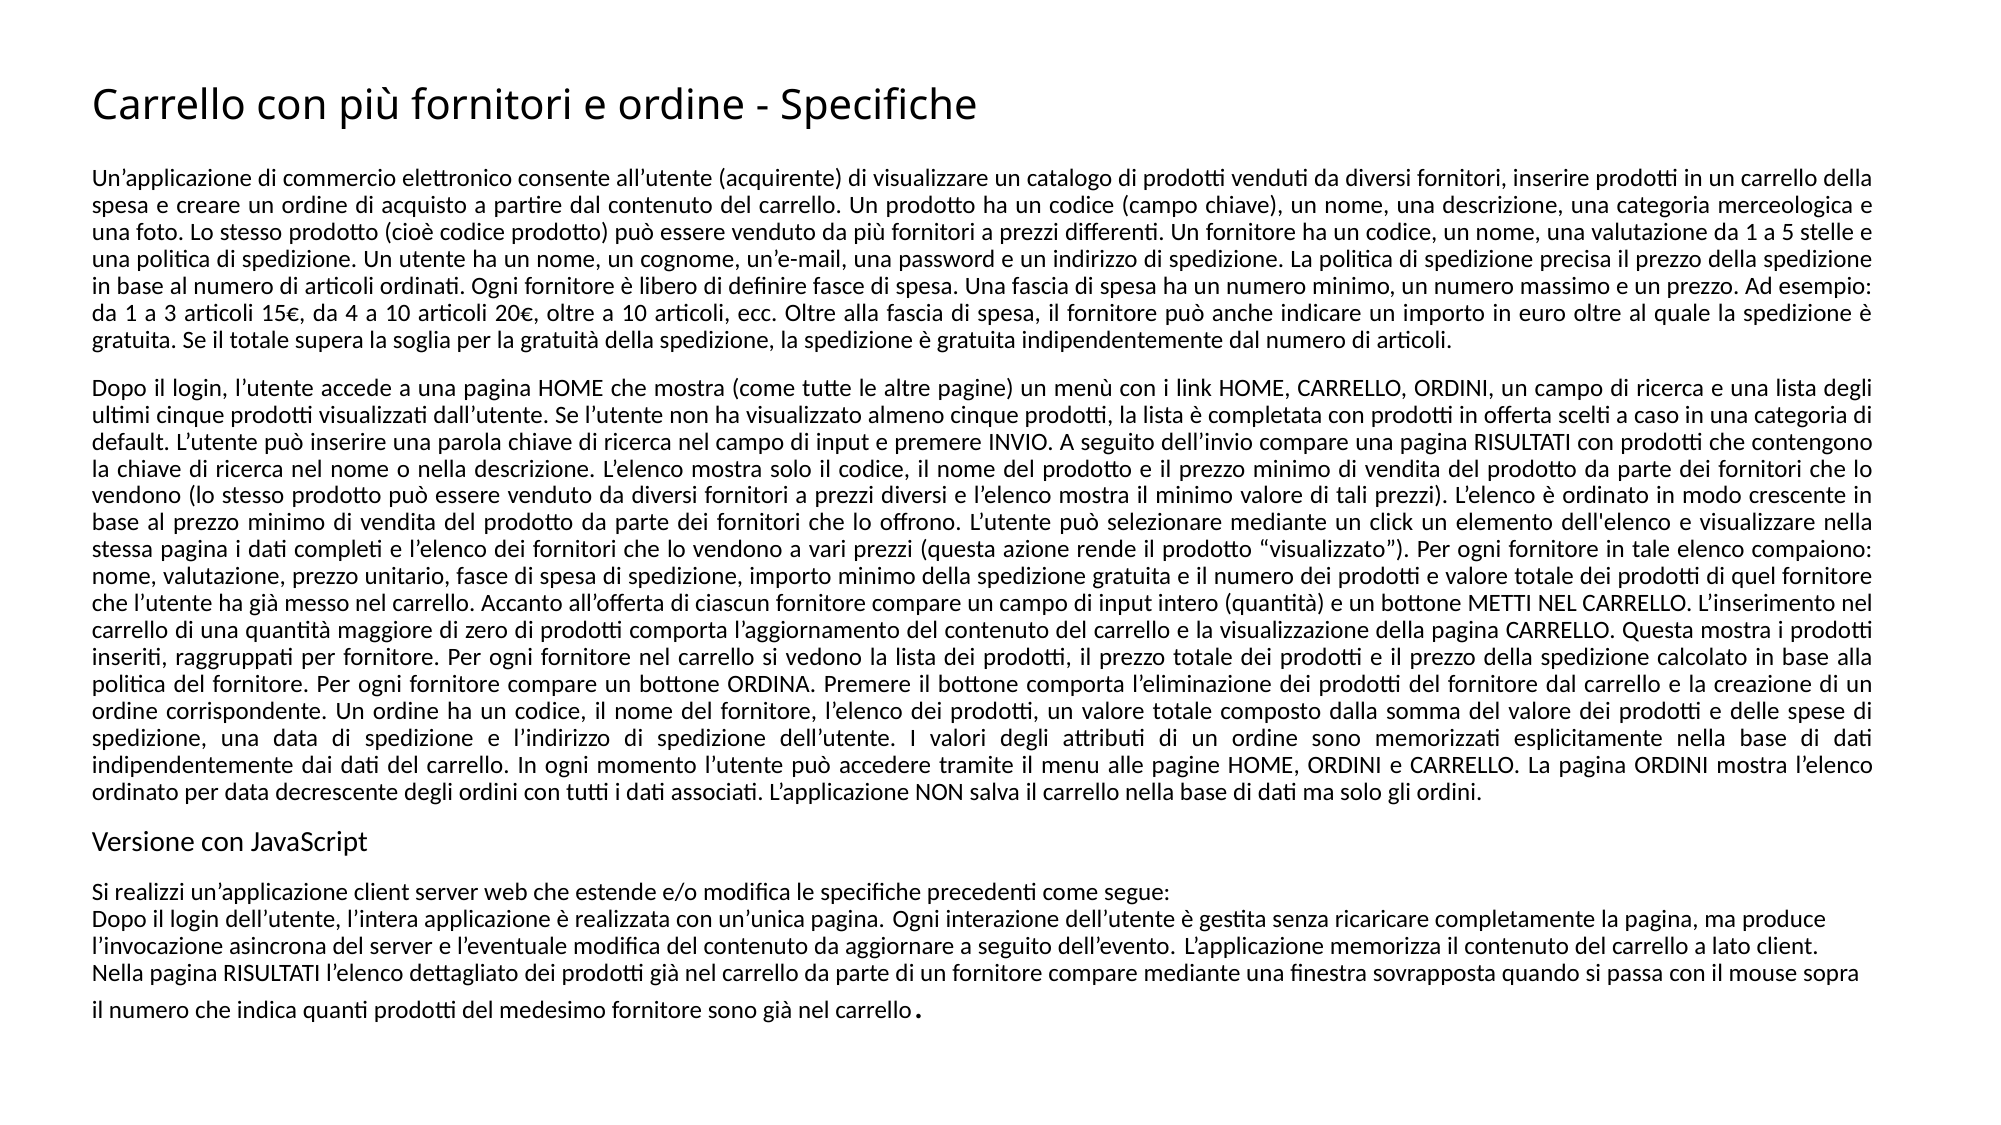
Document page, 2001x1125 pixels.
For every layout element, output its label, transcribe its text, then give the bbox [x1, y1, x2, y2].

list Un’applicazione di commercio elettronico consente all’utente (acquirente) di visualizzare un catalogo di prodotti venduti da diversi fornitori, inserire prodotti in un carrello della spesa e creare un ordine di acquisto a partire dal contenuto del carrello. Un prodotto ha un codice (campo chiave), un nome, una descrizione, una categoria merceologica e una foto. Lo stesso prodotto (cioè codice prodotto) può essere venduto da più fornitori a prezzi differenti. Un fornitore ha un codice, un nome, una valutazione da 1 a 5 stelle e una politica di spedizione. Un utente ha un nome, un cognome, un’e-mail, una password e un indirizzo di spedizione. La politica di spedizione precisa il prezzo della spedizione in base al numero di articoli ordinati. Ogni fornitore è libero di definire fasce di spesa. Una fascia di spesa ha un numero minimo, un numero massimo e un prezzo. Ad esempio: da 1 a 3 articoli 15€, da 4 a 10 articoli 20€, oltre a 10 articoli, ecc. Oltre alla fascia di spesa, il fornitore può anche indicare un importo in euro oltre al quale la spedizione è gratuita. Se il totale supera la soglia per la gratuità della spedizione, la spedizione è gratuita indipendentemente dal numero di articoli. Dopo il login, l’utente accede a una pagina HOME che mostra (come tutte le altre pagine) un menù con i link HOME, CARRELLO, ORDINI, un campo di ricerca e una lista degli ultimi cinque prodotti visualizzati dall’utente. Se l’utente non ha visualizzato almeno cinque prodotti, la lista è completata con prodotti in offerta scelti a caso in una categoria di default. L’utente può inserire una parola chiave di ricerca nel campo di input e premere INVIO. A seguito dell’invio compare una pagina RISULTATI con prodotti che contengono la chiave di ricerca nel nome o nella descrizione. L’elenco mostra solo il codice, il nome del prodotto e il prezzo minimo di vendita del prodotto da parte dei fornitori che lo vendono (lo stesso prodotto può essere venduto da diversi fornitori a prezzi diversi e l’elenco mostra il minimo valore di tali prezzi). L’elenco è ordinato in modo crescente in base al prezzo minimo di vendita del prodotto da parte dei fornitori che lo offrono. L’utente può selezionare mediante un click un elemento dell'elenco e visualizzare nella stessa pagina i dati completi e l’elenco dei fornitori che lo vendono a vari prezzi (questa azione rende il prodotto “visualizzato”). Per ogni fornitore in tale elenco compaiono: nome, valutazione, prezzo unitario, fasce di spesa di spedizione, importo minimo della spedizione gratuita e il numero dei prodotti e valore totale dei prodotti di quel fornitore che l’utente ha già messo nel carrello. Accanto all’offerta di ciascun fornitore compare un campo di input intero (quantità) e un bottone METTI NEL CARRELLO. L’inserimento nel carrello di una quantità maggiore di zero di prodotti comporta l’aggiornamento del contenuto del carrello e la visualizzazione della pagina CARRELLO. Questa mostra i prodotti inseriti, raggruppati per fornitore. Per ogni fornitore nel carrello si vedono la lista dei prodotti, il prezzo totale dei prodotti e il prezzo della spedizione calcolato in base alla politica del fornitore. Per ogni fornitore compare un bottone ORDINA. Premere il bottone comporta l’eliminazione dei prodotti del fornitore dal carrello e la creazione di un ordine corrispondente. Un ordine ha un codice, il nome del fornitore, l’elenco dei prodotti, un valore totale composto dalla somma del valore dei prodotti e delle spese di spedizione, una data di spedizione e l’indirizzo di spedizione dell’utente. I valori degli attributi di un ordine sono memorizzati esplicitamente nella base di dati indipendentemente dai dati del carrello. In ogni momento l’utente può accedere tramite il menu alle pagine HOME, ORDINI e CARRELLO. La pagina ORDINI mostra l’elenco ordinato per data decrescente degli ordini con tutti i dati associati. L’applicazione NON salva il carrello nella base di dati ma solo gli ordini. Versione con JavaScript Si realizzi un’applicazione client server web che estende e/o modifica le specifiche precedenti come segue: Dopo il login dell’utente, l’intera applicazione è realizzata con un’unica pagina. Ogni interazione dell’utente è gestita senza ricaricare completamente la pagina, ma produce l’invocazione asincrona del server e l’eventuale modifica del contenuto da aggiornare a seguito dell’evento. L’applicazione memorizza il contenuto del carrello a lato client. Nella pagina RISULTATI l’elenco dettagliato dei prodotti già nel carrello da parte di un fornitore compare mediante una finestra sovrapposta quando si passa con il mouse sopra il numero che indica quanti prodotti del medesimo fornitore sono già nel carrello. [76, 157, 1893, 1019]
title Carrello con più fornitori e ordine - Specifiche [76, 59, 1802, 153]
